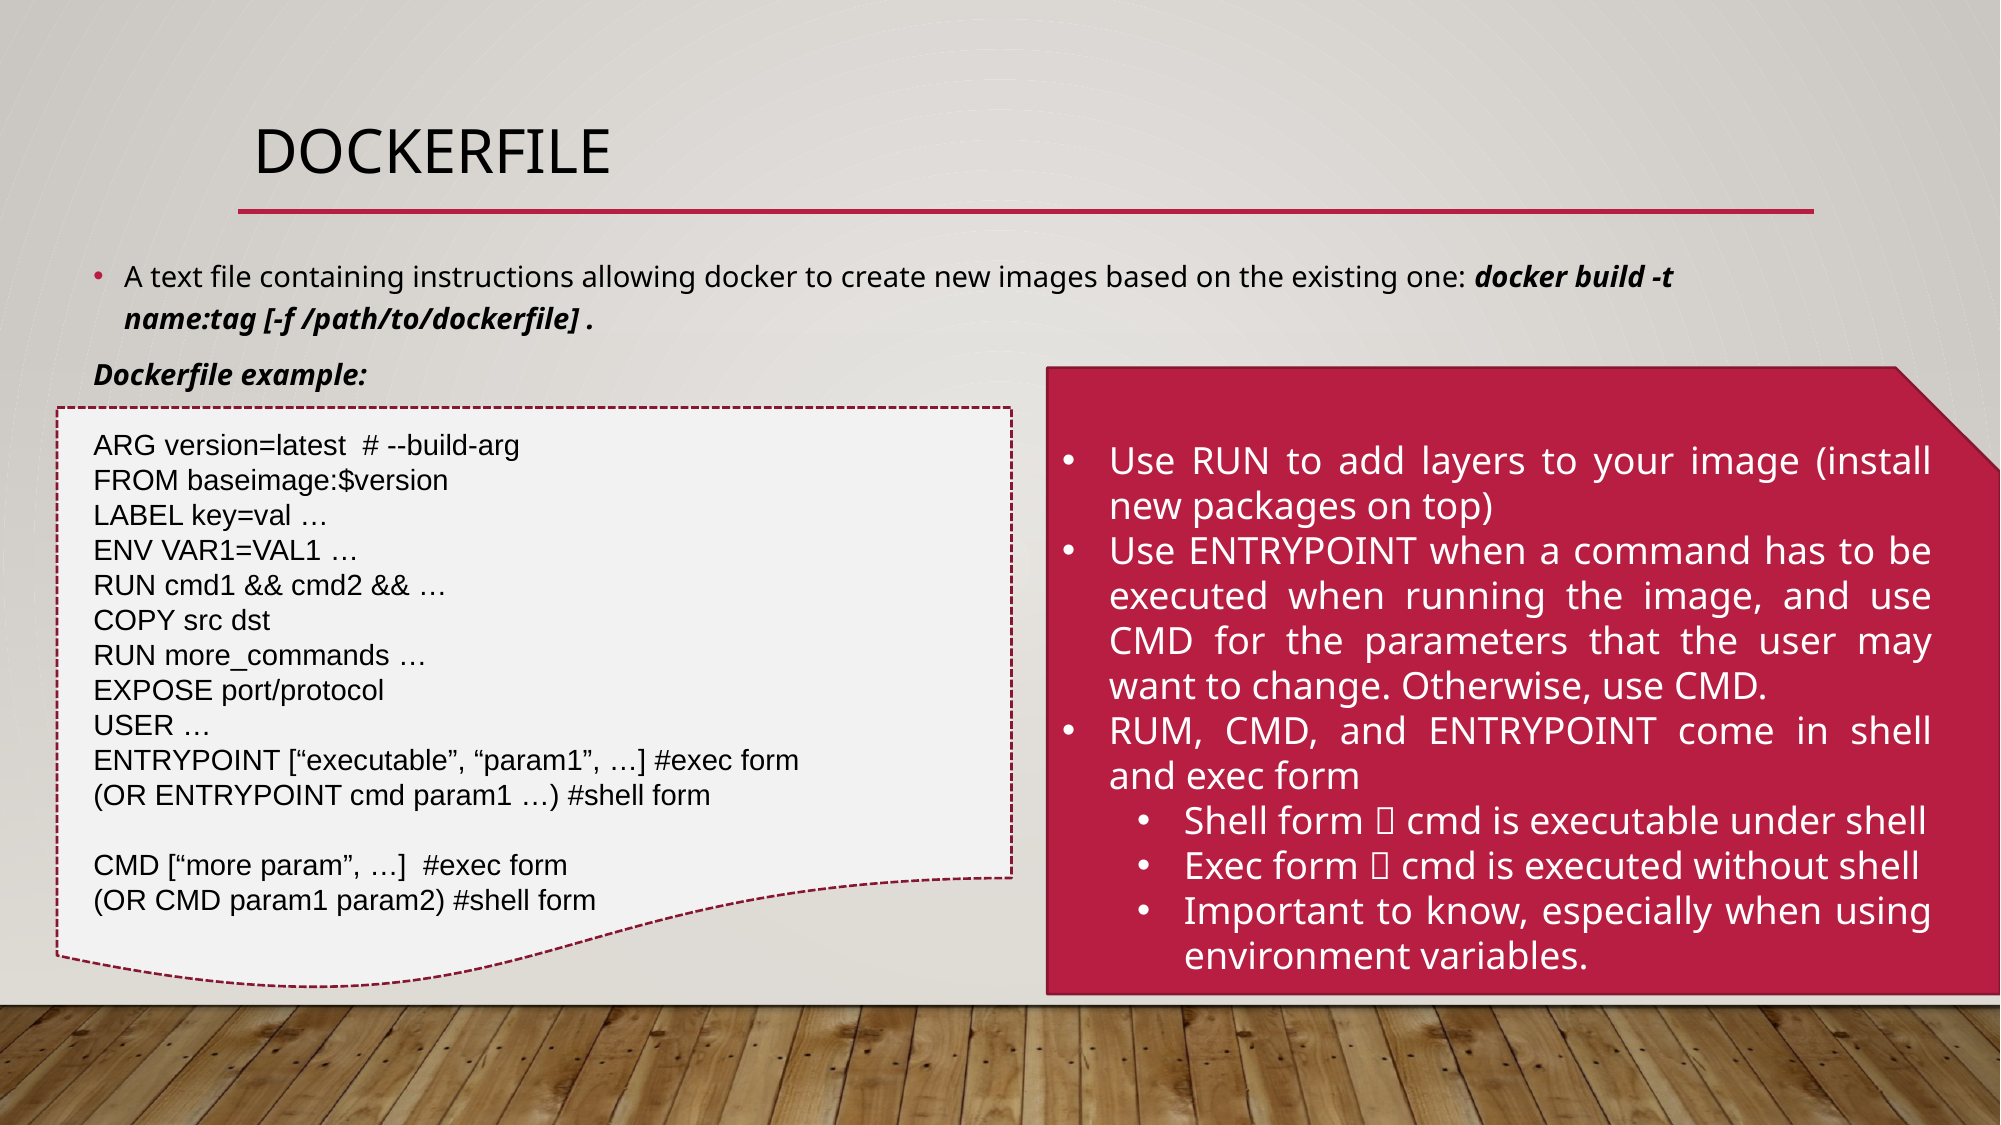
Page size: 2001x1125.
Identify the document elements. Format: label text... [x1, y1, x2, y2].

text_box [55, 406, 78, 962]
list A text file containing instructions allowing docker to create new images based on the existing one: docker build -t name:tag [-f /path/to/dockerfile] . Dockerfile example: ARG version=latest # --build-arg FROM baseimage:$version LABEL key=val … ENV VAR1=VAL1 … RUN cmd1 && cmd2 && … COPY src dst RUN more_commands … EXPOSE port/protocol USER … ENTRYPOINT [“executable”, “param1”, …] #exec form (OR ENTRYPOINT cmd param1 …) #shell form CMD [“more param”, …] #exec form (OR CMD param1 param2) #shell form [78, 243, 1814, 981]
picture [0, 1005, 2000, 1125]
title Dockerfile [238, 113, 1814, 196]
text_box [205, 981, 411, 989]
text_box Use RUN to add layers to your image (install new packages on top) Use ENTRYPOINT when a command has to be executed when running the image, and use CMD for the parameters that the user may want to change. Otherwise, use CMD. RUM, CMD, and ENTRYPOINT come in shell and exec form Shell form  cmd is executable under shell Exec form  cmd is executed without shell Important to know, especially when using environment variables. [1045, 366, 2000, 996]
